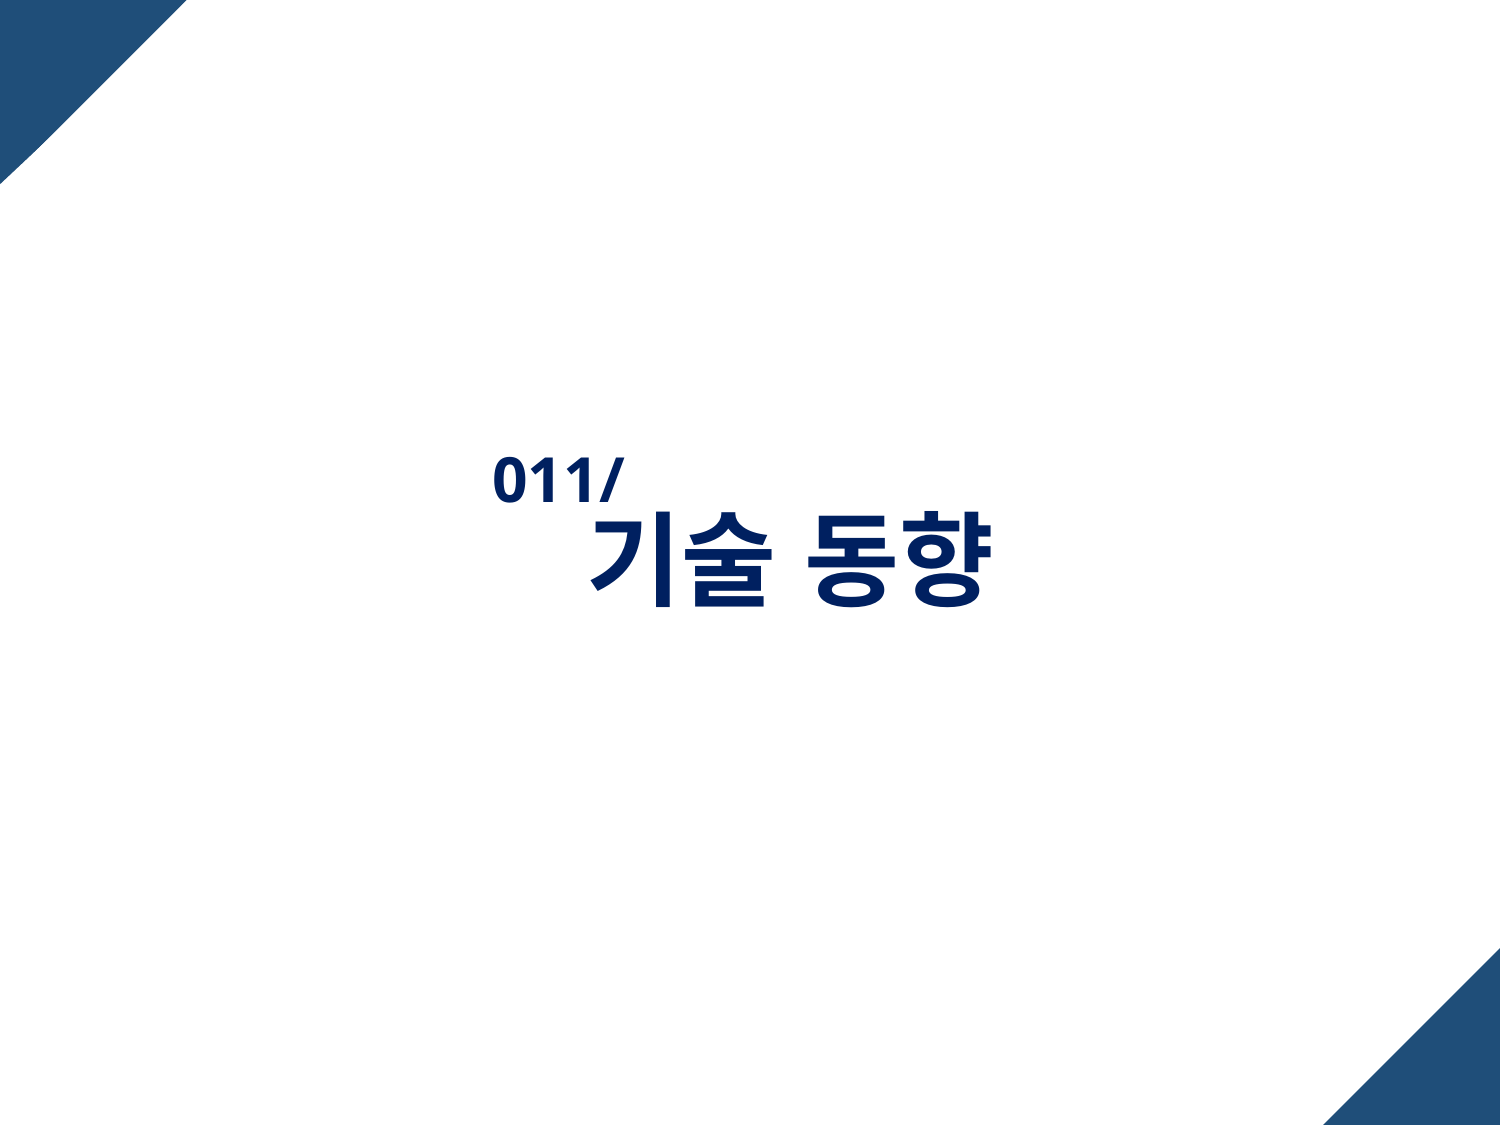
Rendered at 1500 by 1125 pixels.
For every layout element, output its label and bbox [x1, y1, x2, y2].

text_box [0, 0, 1500, 1125]
